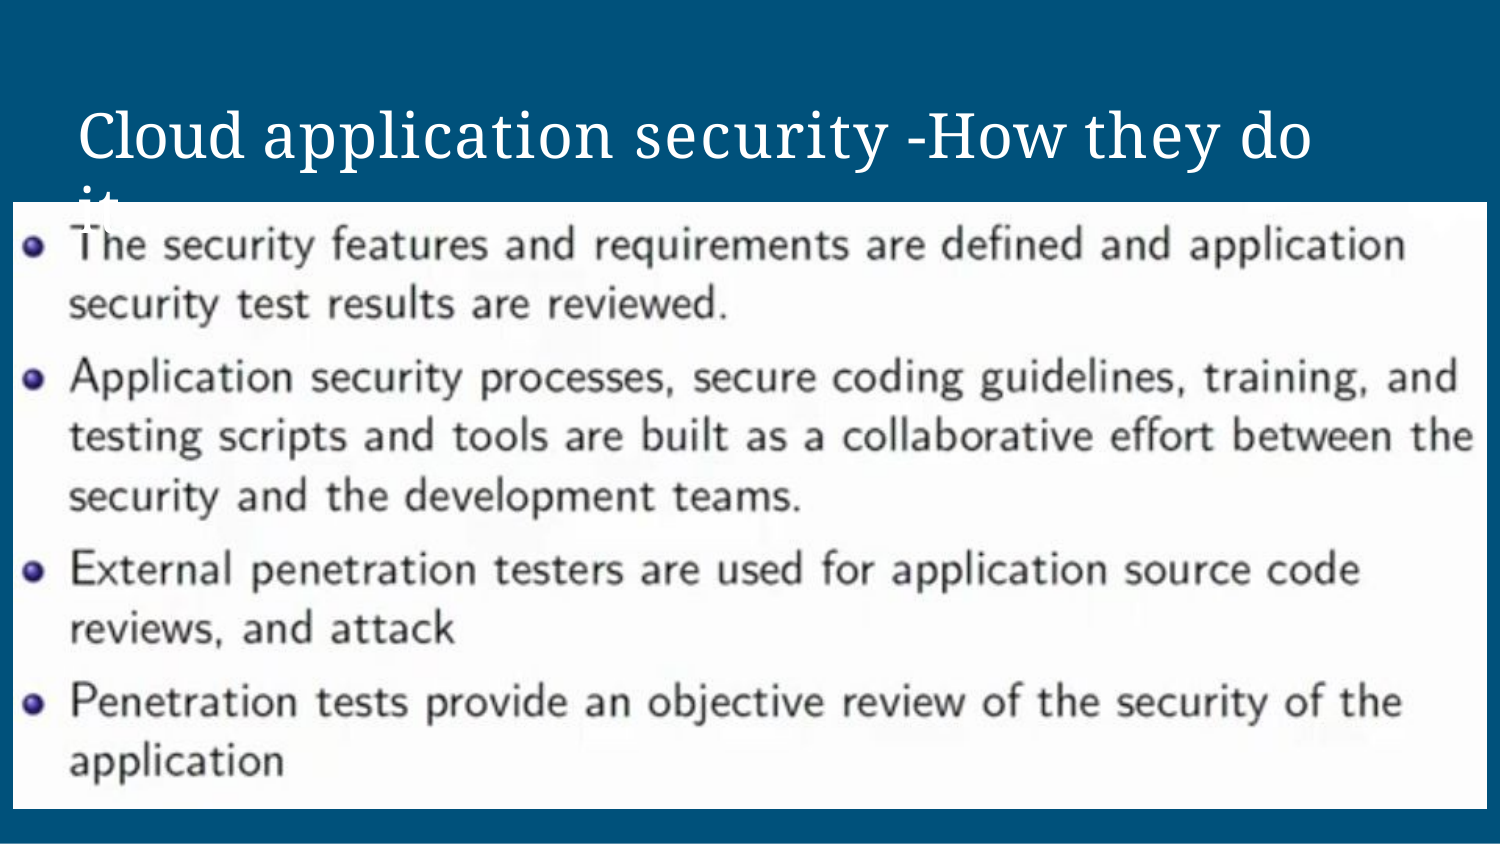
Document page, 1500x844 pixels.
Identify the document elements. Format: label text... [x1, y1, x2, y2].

title Cloud application security -How they do it.. [75, 94, 1346, 201]
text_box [12, 202, 1487, 810]
